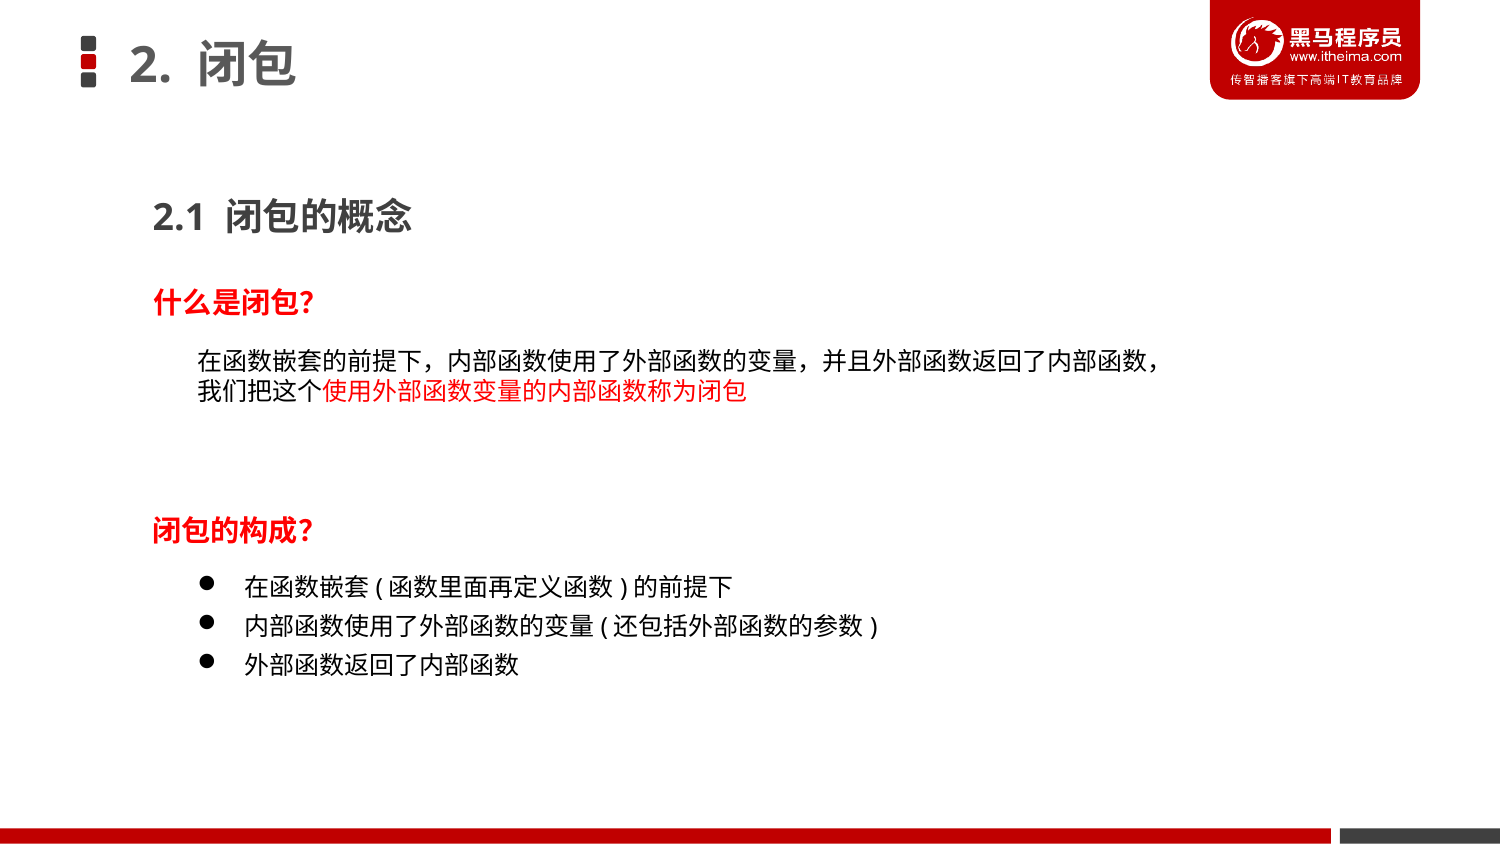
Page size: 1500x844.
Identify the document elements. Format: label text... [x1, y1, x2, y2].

text_box 在函数嵌套(函数里面再定义函数)的前提下 内部函数使用了外部函数的变量(还包括外部函数的参数) 外部函数返回了内部函数 [182, 555, 1287, 687]
text_box 闭包的构成？ [137, 504, 343, 555]
text_box 2. 闭包 [118, 0, 1002, 133]
text_box 在函数嵌套的前提下，内部函数使用了外部函数的变量，并且外部函数返回了内部函数，我们把这个使用外部函数变量的内部函数称为闭包 [182, 338, 1199, 414]
picture [1212, 8, 1421, 94]
text_box 什么是闭包？ [138, 276, 344, 327]
text_box 2.1 闭包的概念 [138, 185, 715, 246]
